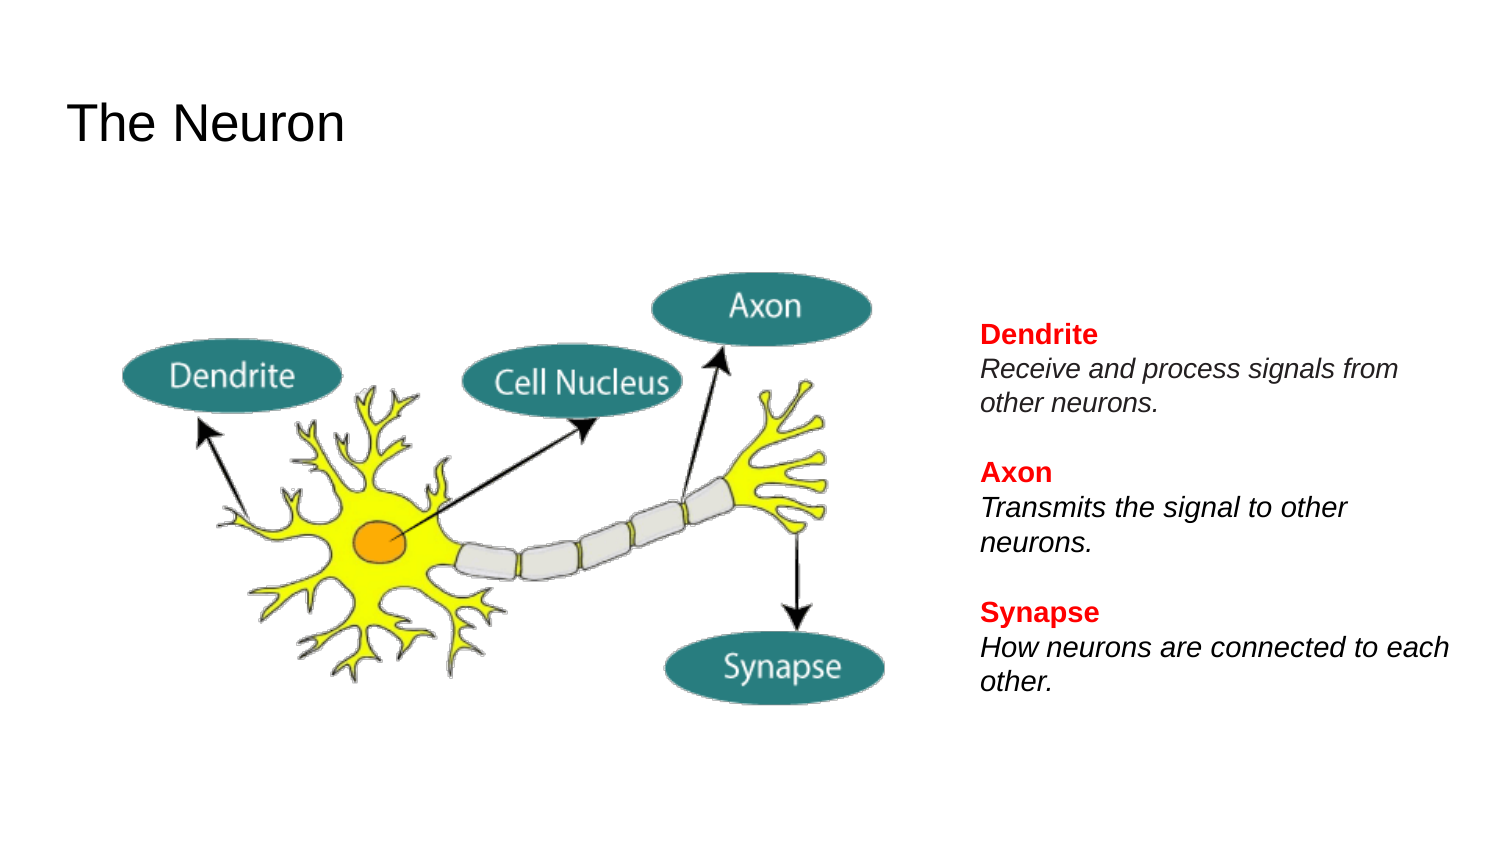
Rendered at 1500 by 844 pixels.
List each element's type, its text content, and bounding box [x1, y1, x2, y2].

picture [112, 254, 894, 724]
title The Neuron [51, 72, 1449, 167]
text_box Dendrite Receive and process signals from other neurons. Axon Transmits the signal to other neurons. Synapse How neurons are connected to each other. [964, 300, 1480, 713]
